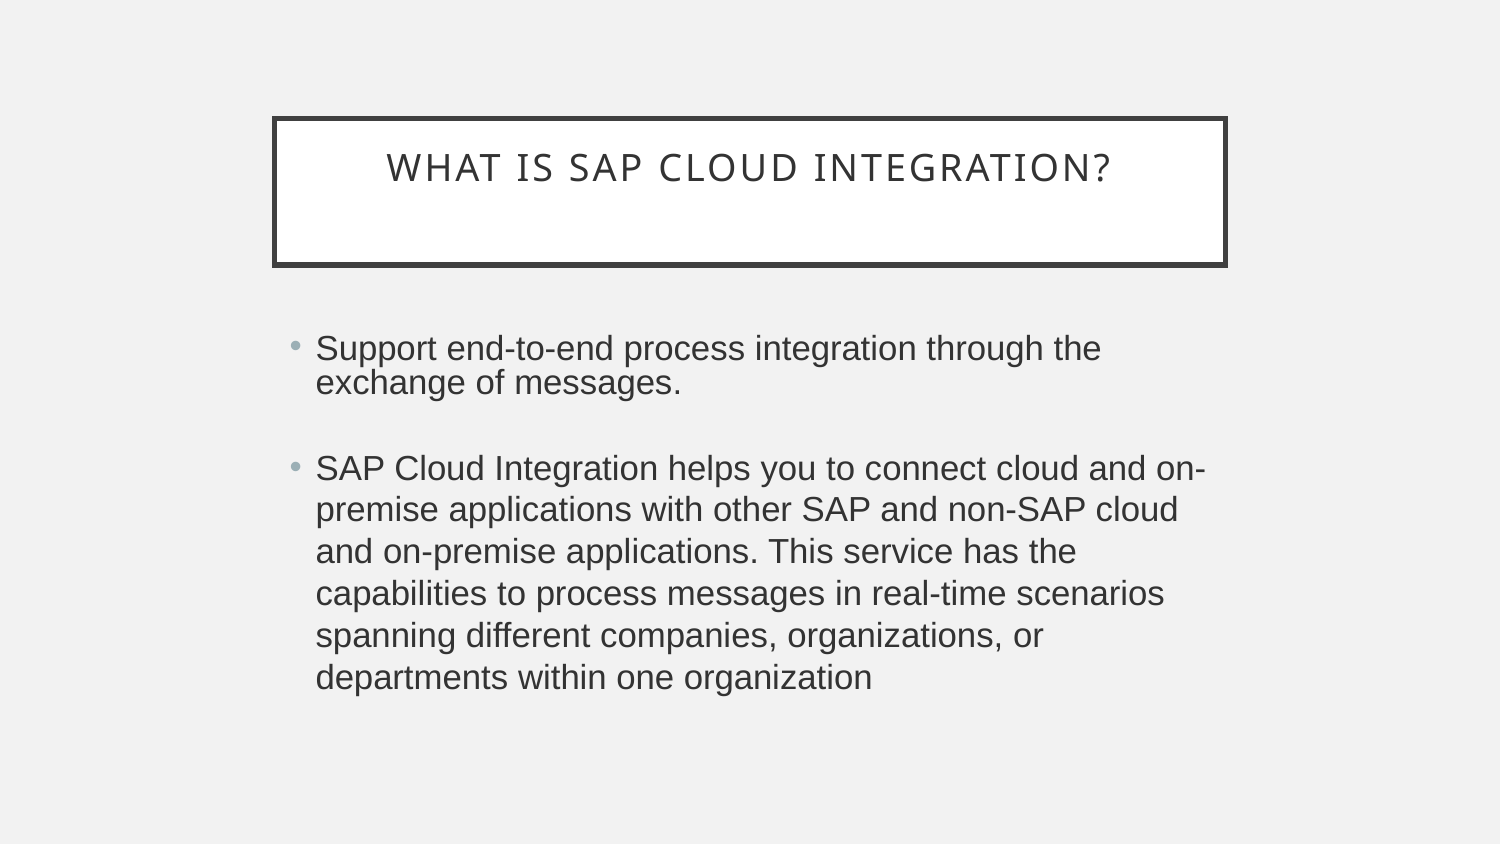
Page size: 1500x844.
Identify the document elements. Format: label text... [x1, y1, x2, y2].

title What Is SAP Cloud Integration? [272, 116, 1228, 268]
list Support end-to-end process integration through the exchange of messages. SAP Cloud Integration helps you to connect cloud and on-premise applications with other SAP and non-SAP cloud and on-premise applications. This service has the capabilities to process messages in real-time scenarios spanning different companies, organizations, or departments within one organization [274, 324, 1226, 707]
